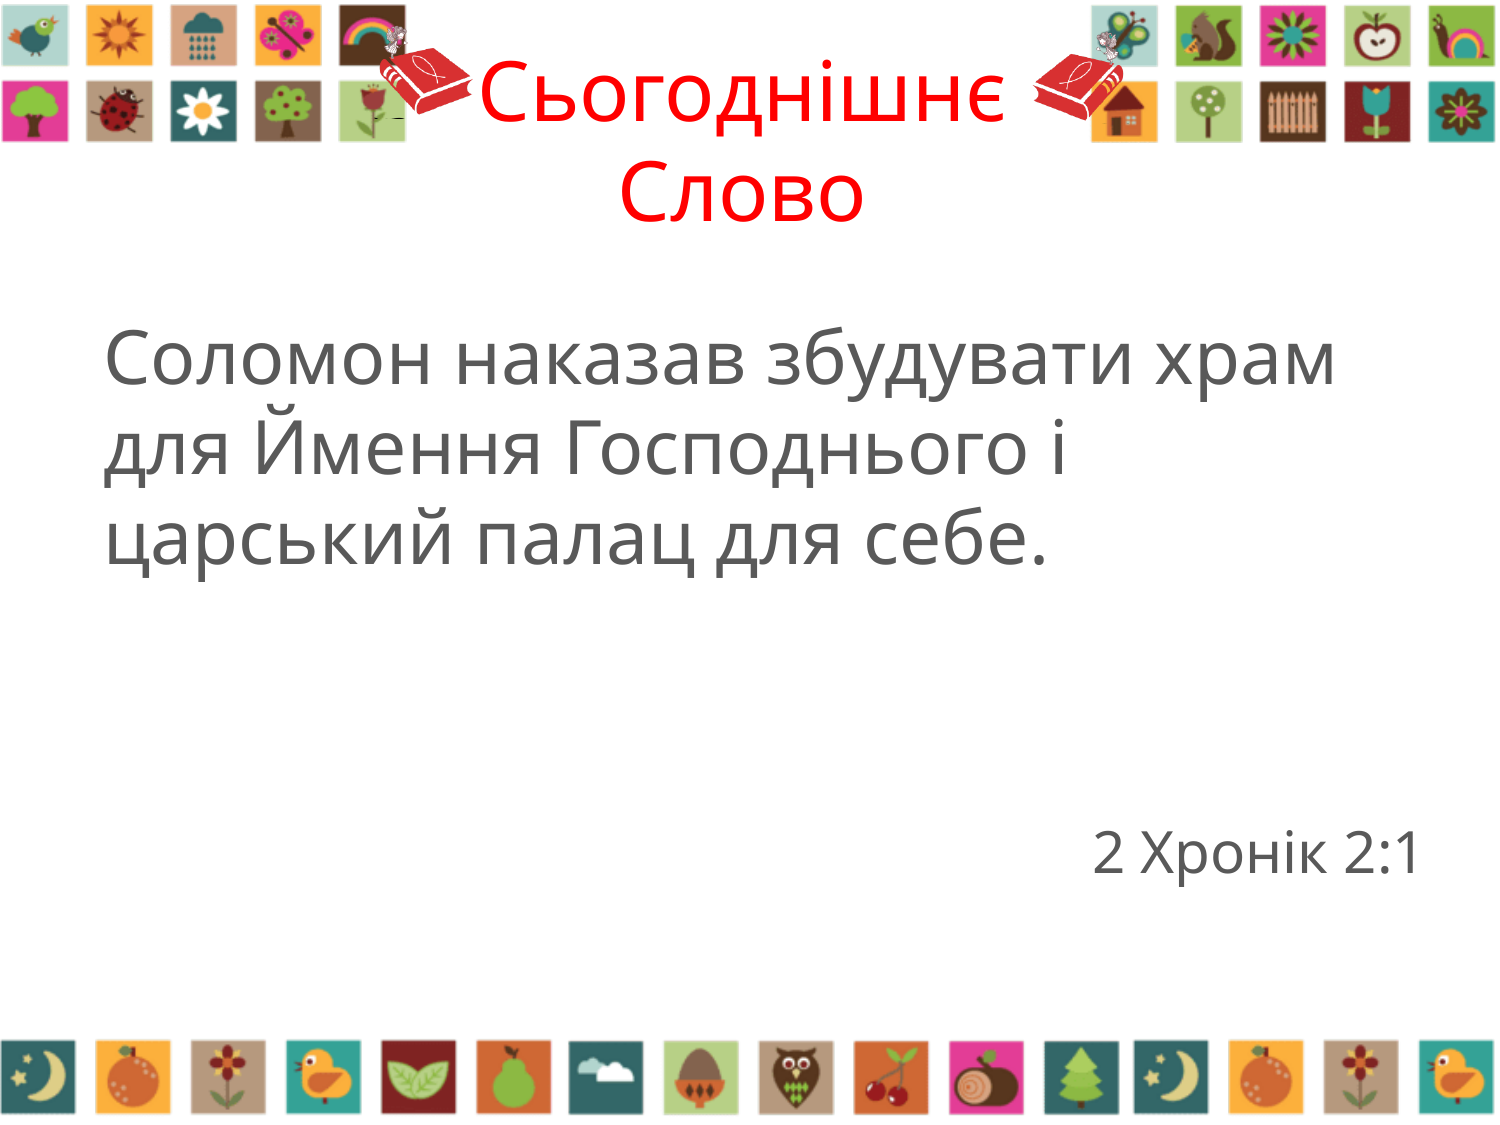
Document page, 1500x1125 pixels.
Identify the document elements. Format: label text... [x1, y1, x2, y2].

picture [1001, 3, 1500, 150]
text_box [0, 1028, 1500, 1118]
picture [0, 3, 505, 150]
text_box Соломон наказав збудувати храм для Ймення Господнього і царський палац для себе. [88, 302, 1436, 588]
text_box 2 Хронік 2:1 [808, 807, 1441, 893]
text_box Сьогоднішнє Слово [409, 31, 1075, 246]
